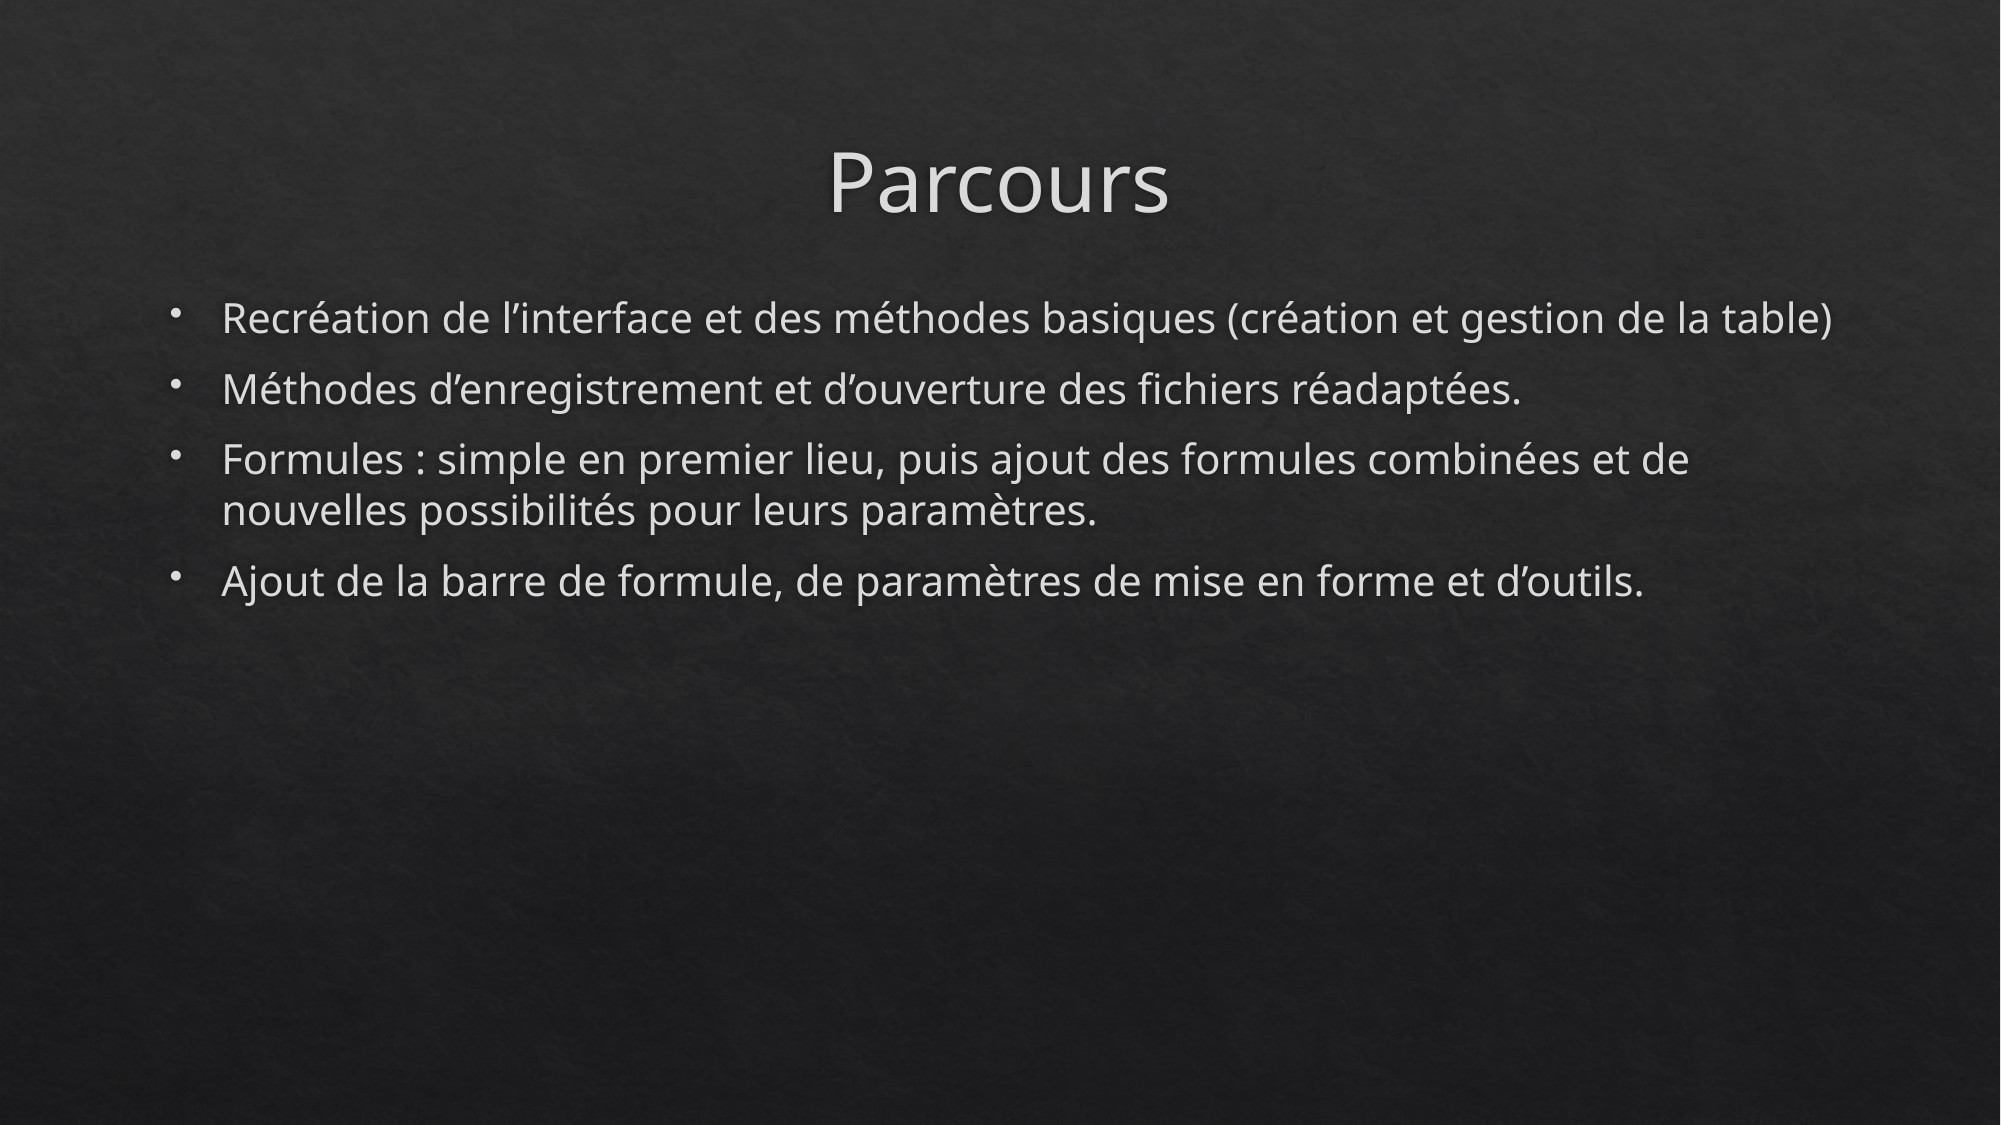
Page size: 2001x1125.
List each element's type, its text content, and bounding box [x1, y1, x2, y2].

list Recréation de l’interface et des méthodes basiques (création et gestion de la table) Méthodes d’enregistrement et d’ouverture des fichiers réadaptées. Formules : simple en premier lieu, puis ajout des formules combinées et de nouvelles possibilités pour leurs paramètres. Ajout de la barre de formule, de paramètres de mise en forme et d’outils. [149, 284, 1849, 950]
title Parcours [149, 99, 1849, 260]
